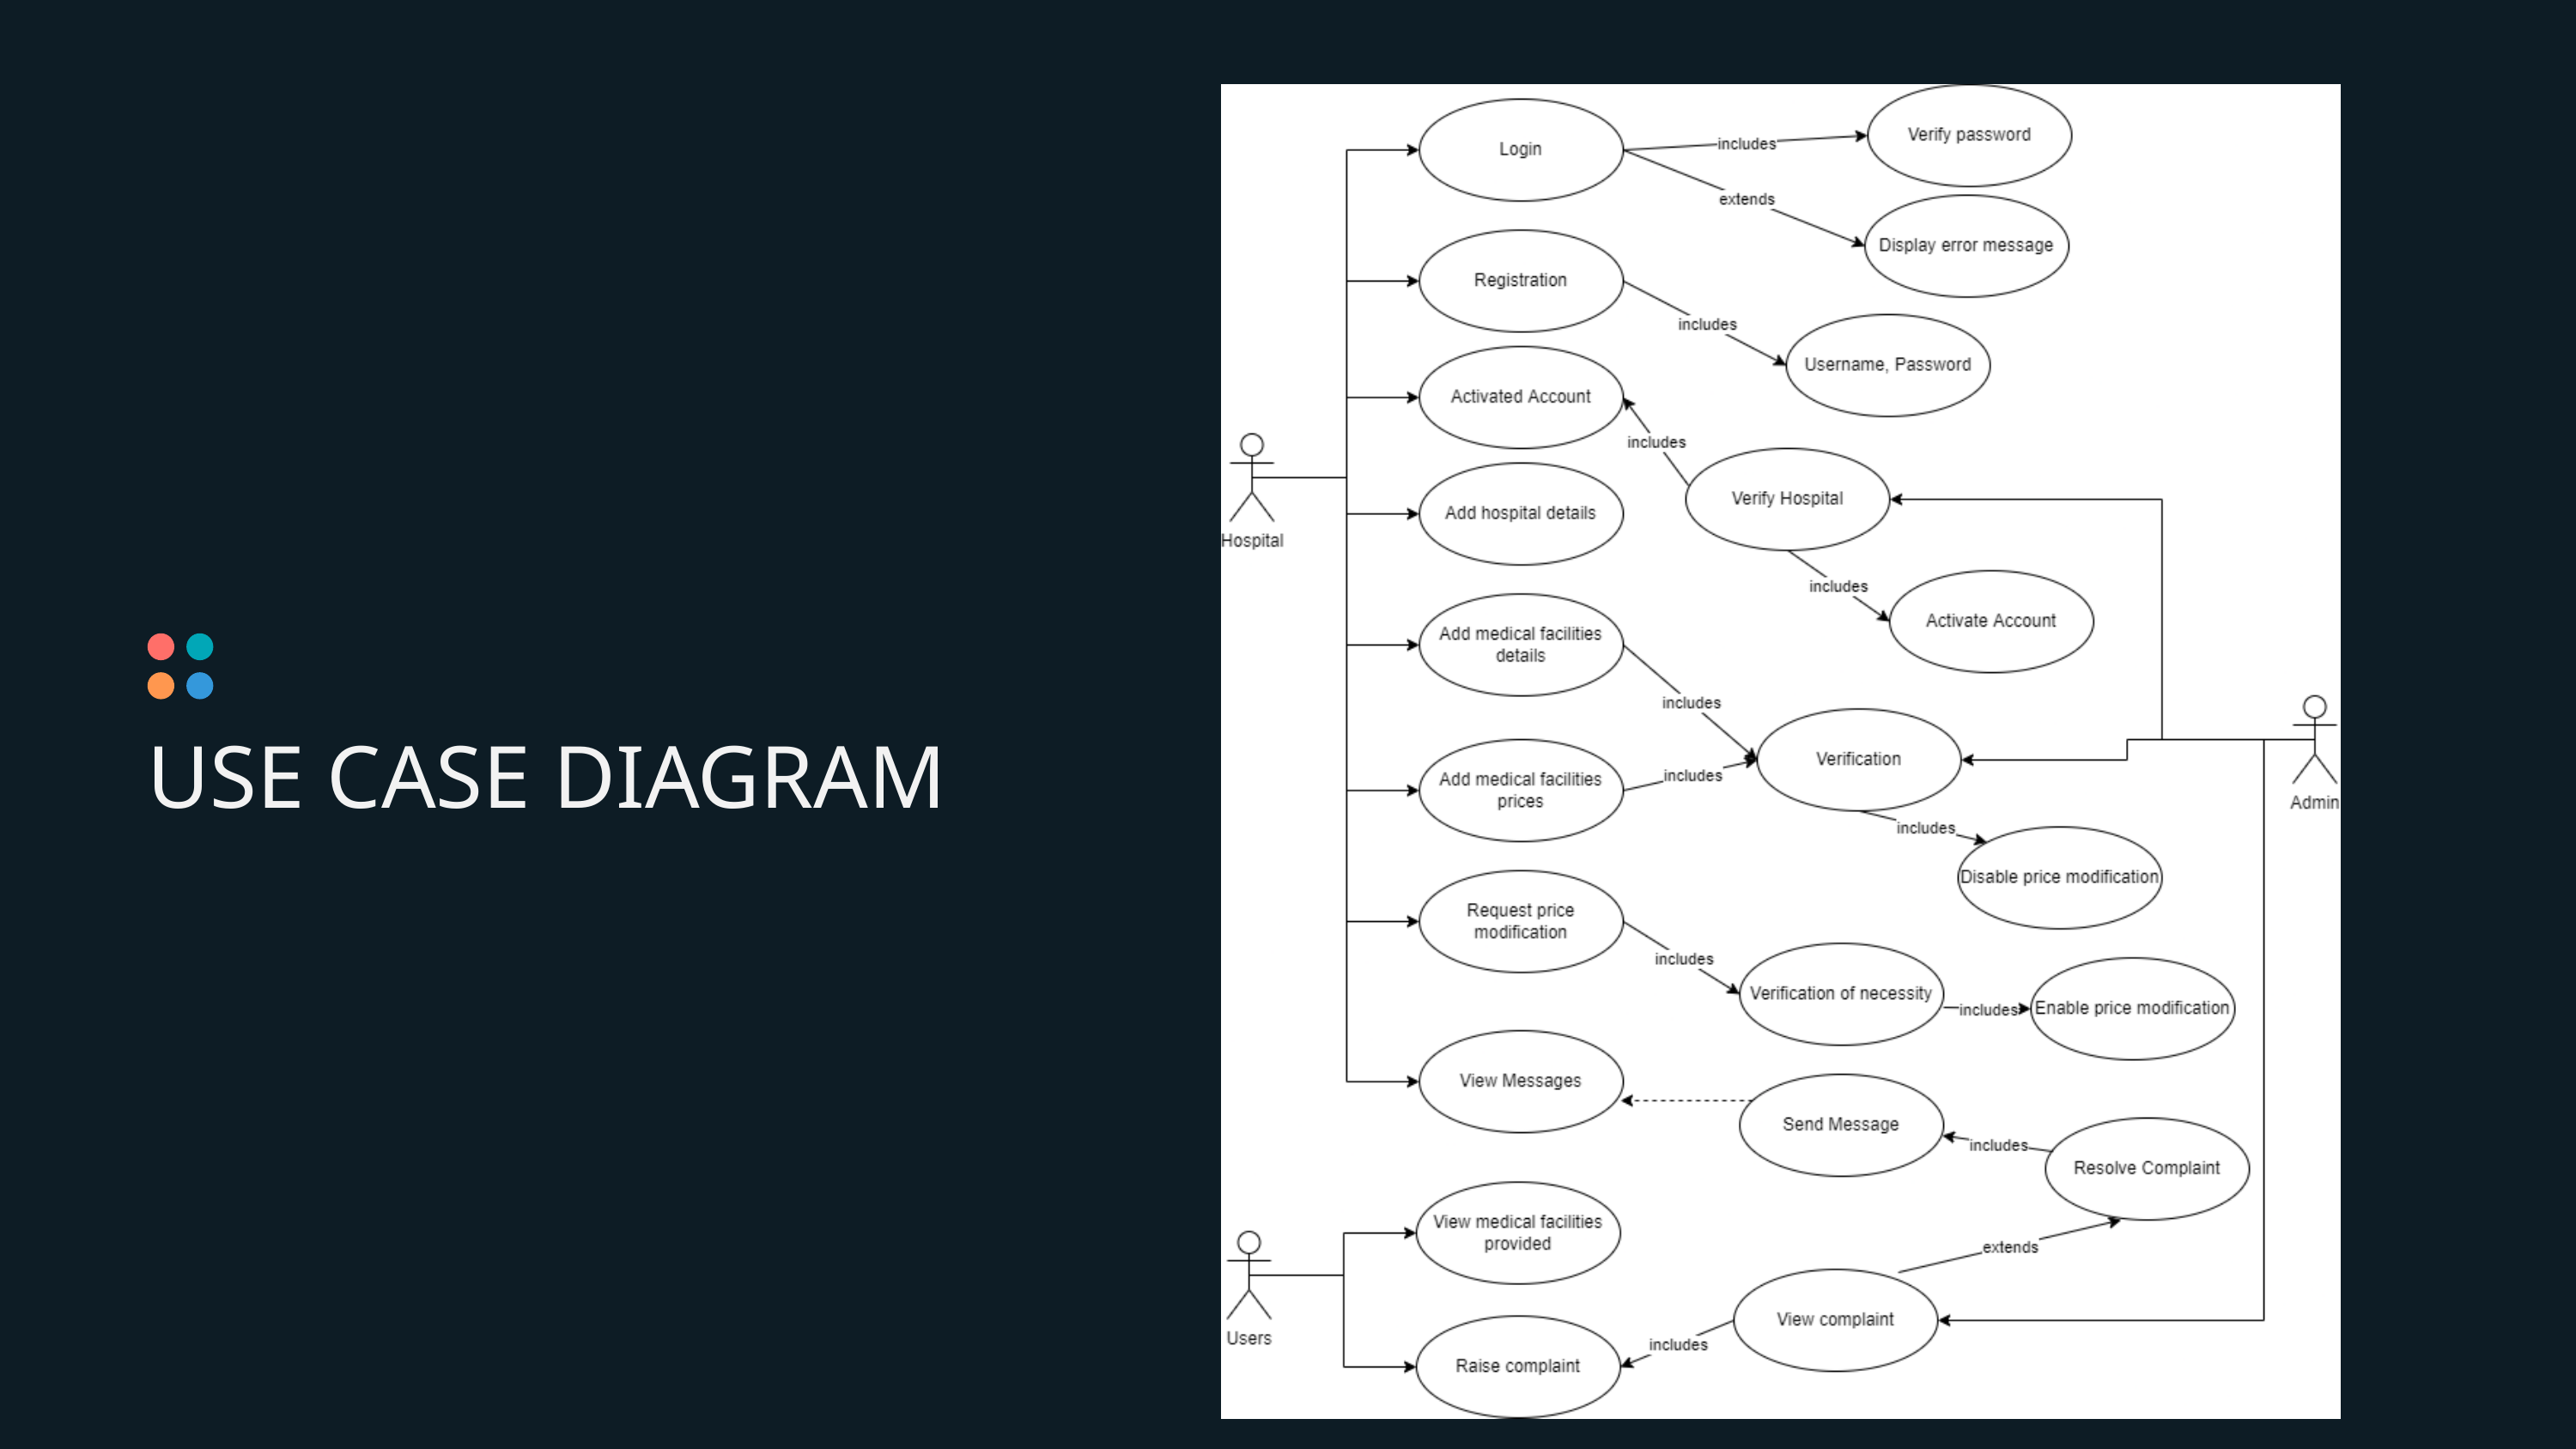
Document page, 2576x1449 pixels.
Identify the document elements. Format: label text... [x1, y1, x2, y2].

text_box USE CASE DIAGRAM [147, 731, 1216, 826]
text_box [147, 633, 214, 700]
picture [1221, 84, 2342, 1419]
